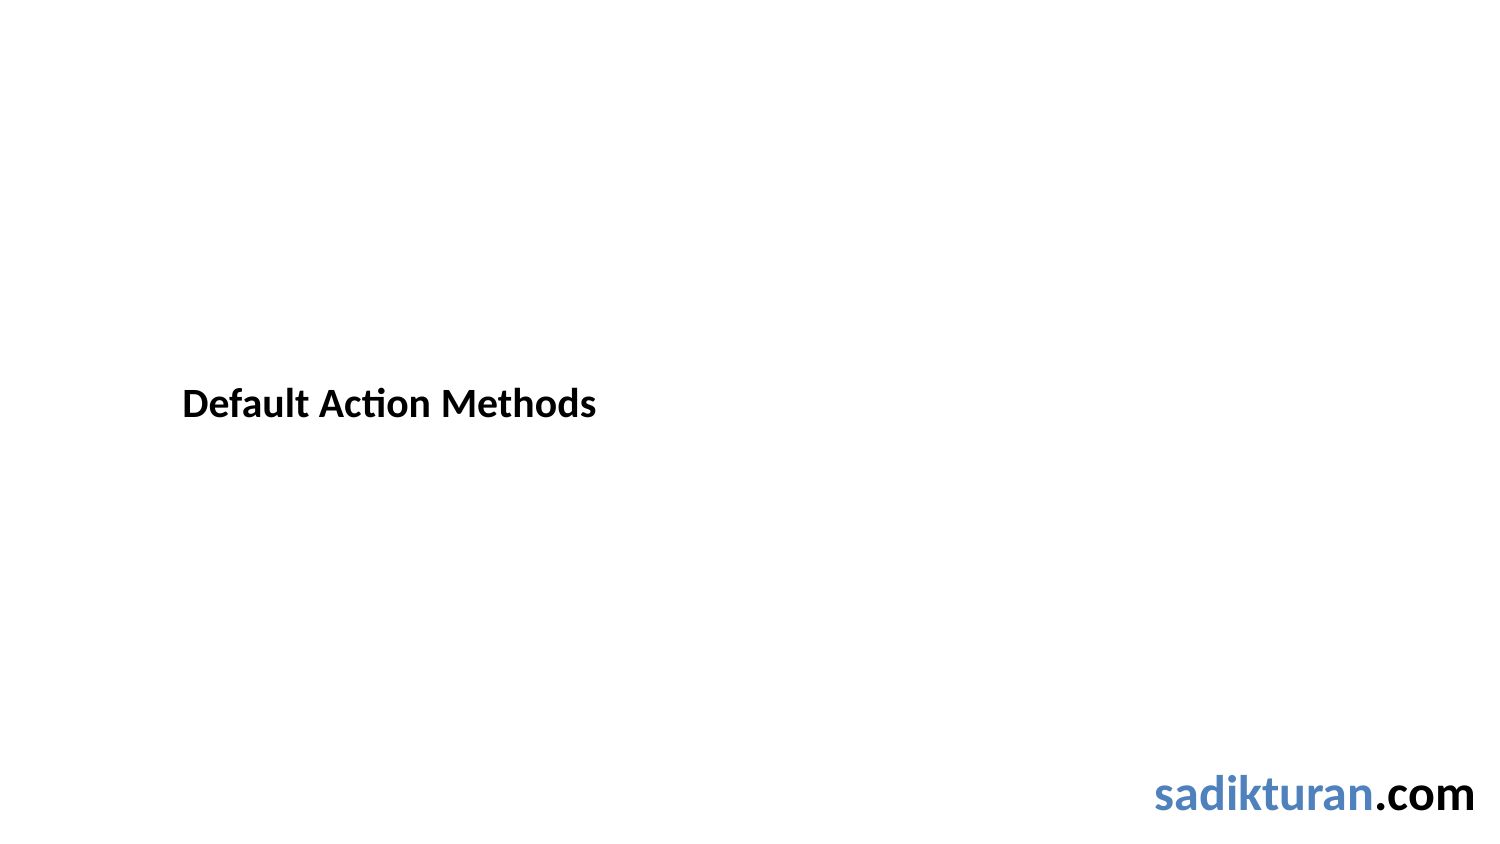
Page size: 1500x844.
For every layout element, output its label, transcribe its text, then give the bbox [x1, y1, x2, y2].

text_box sadikturan.com [1139, 752, 1495, 828]
text_box Default Action Methods [167, 367, 923, 433]
